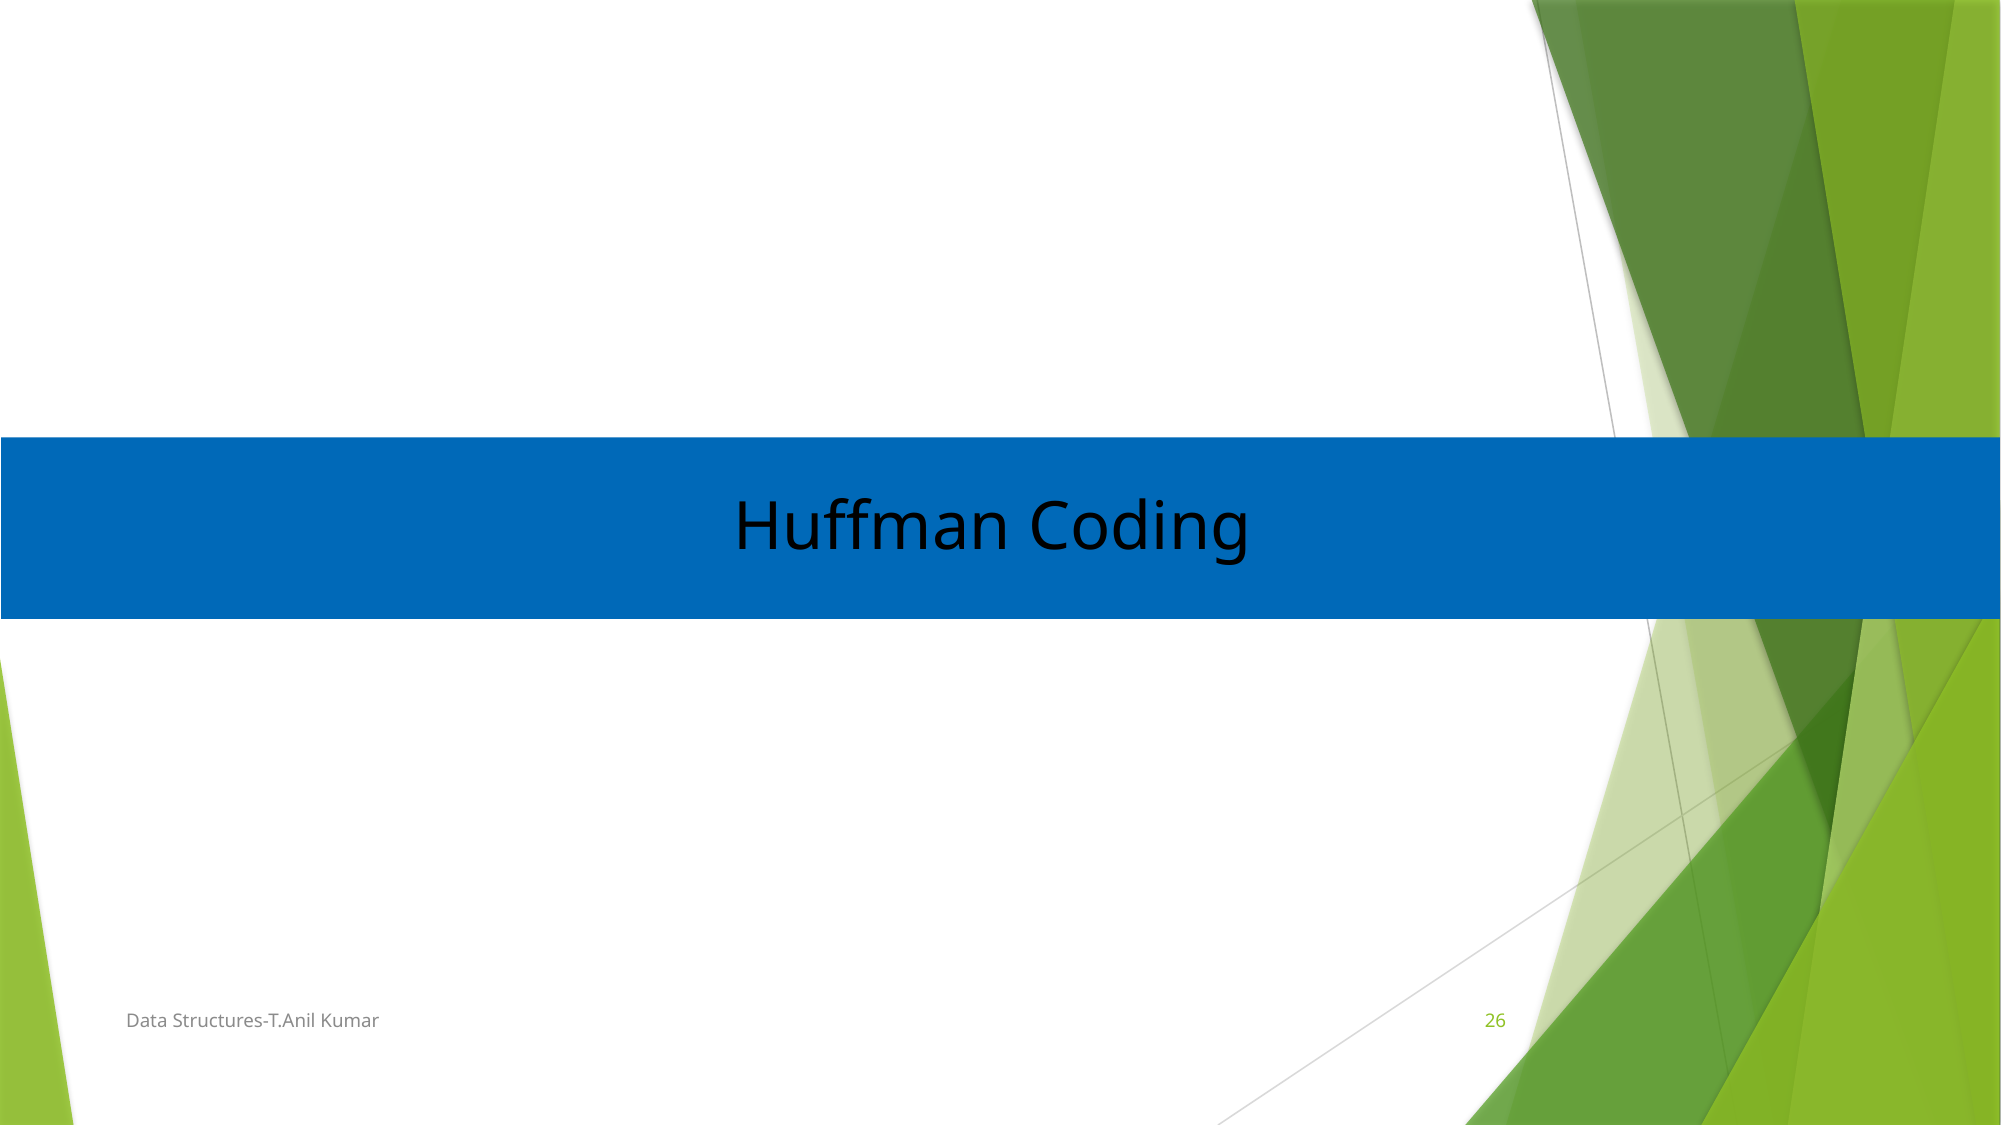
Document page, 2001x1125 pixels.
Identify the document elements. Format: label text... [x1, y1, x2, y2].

slide_number 26 [1409, 991, 1522, 1051]
footer Data Structures-T.Anil Kumar [111, 991, 1145, 1051]
text_box Huffman Coding [1, 437, 2000, 619]
